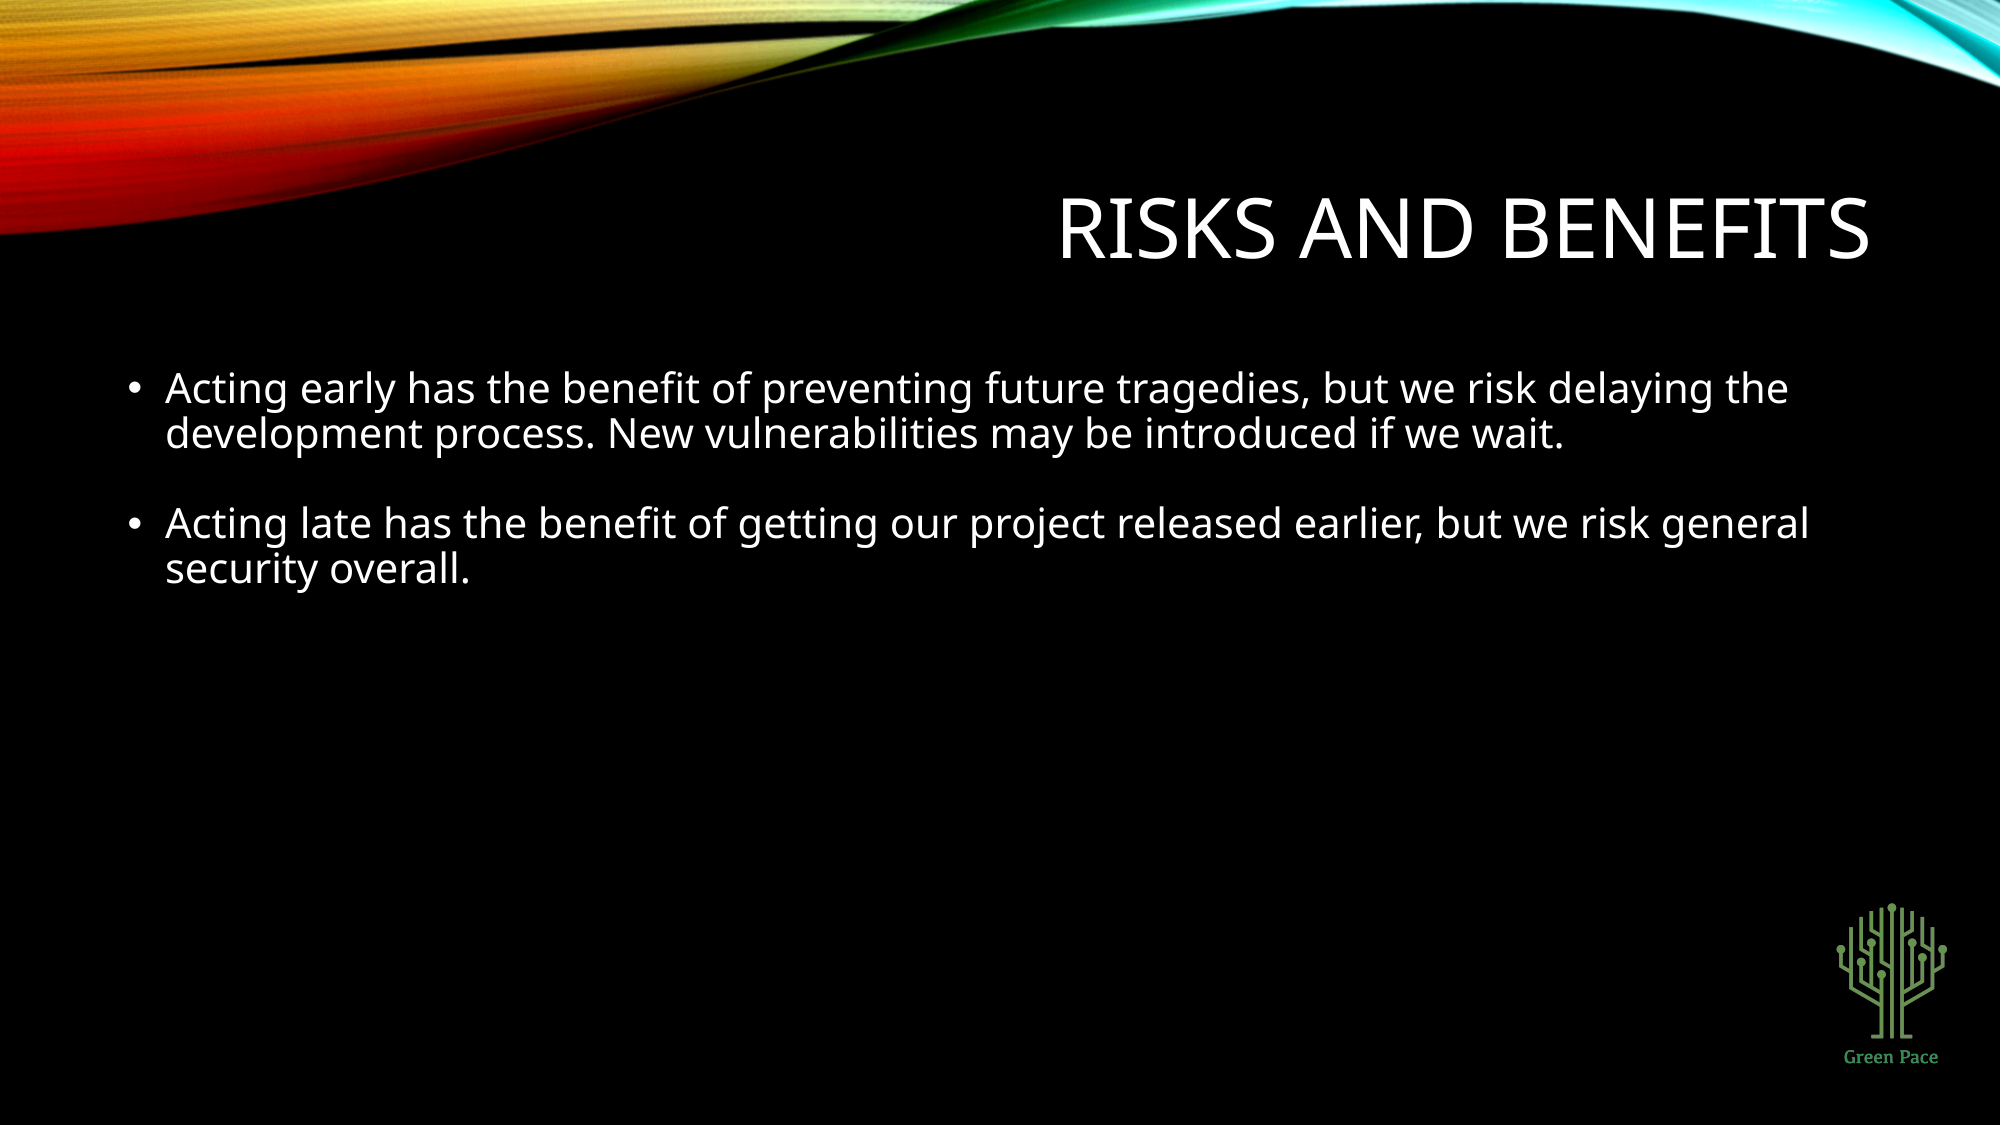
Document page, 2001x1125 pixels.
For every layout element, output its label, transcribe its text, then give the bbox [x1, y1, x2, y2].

picture [0, 0, 2000, 237]
picture [1817, 892, 1964, 1082]
title RISKS AND BENEFITS [474, 125, 1888, 338]
list Acting early has the benefit of preventing future tragedies, but we risk delaying the development process. New vulnerabilities may be introduced if we wait. Acting late has the benefit of getting our project released earlier, but we risk general security overall. [112, 360, 1888, 1021]
